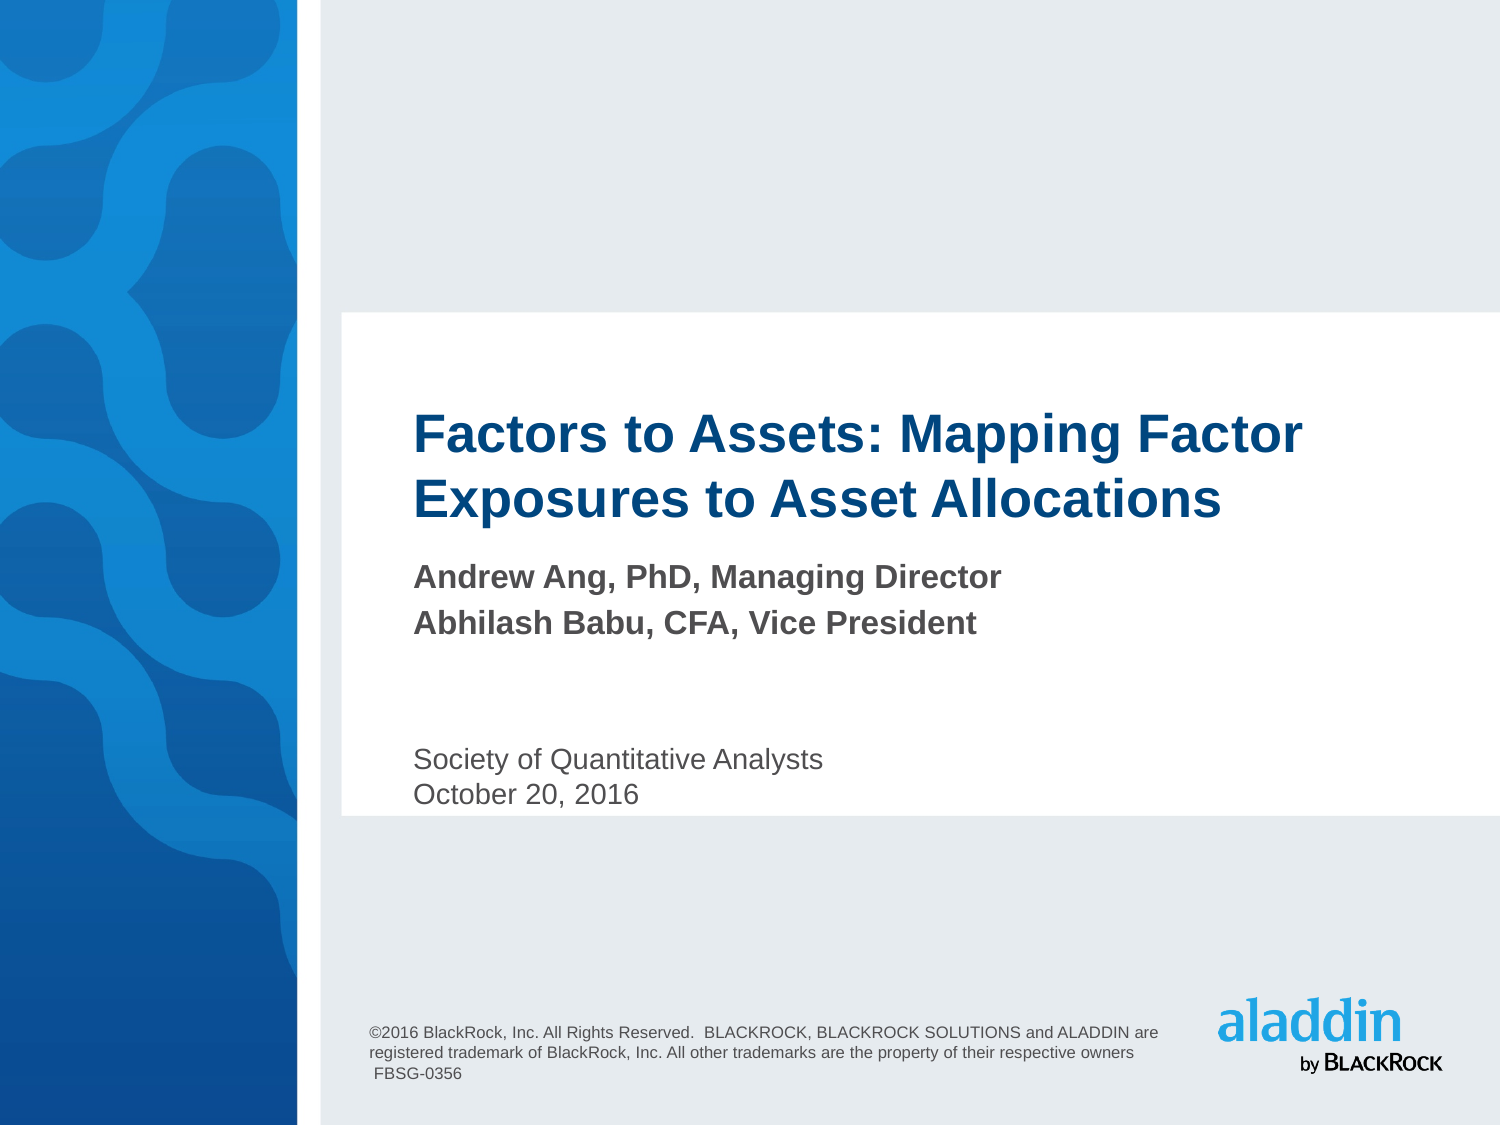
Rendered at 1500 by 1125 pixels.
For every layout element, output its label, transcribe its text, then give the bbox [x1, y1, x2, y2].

title Factors to Assets: Mapping Factor Exposures to Asset Allocations [413, 398, 1485, 549]
list Andrew Ang, PhD, Managing Director Abhilash Babu, CFA, Vice President [413, 554, 1486, 721]
text_box FBSG-0356 [359, 1055, 478, 1091]
list Society of Quantitative Analysts October 20, 2016 [413, 740, 1488, 793]
picture [0, 0, 1500, 1125]
